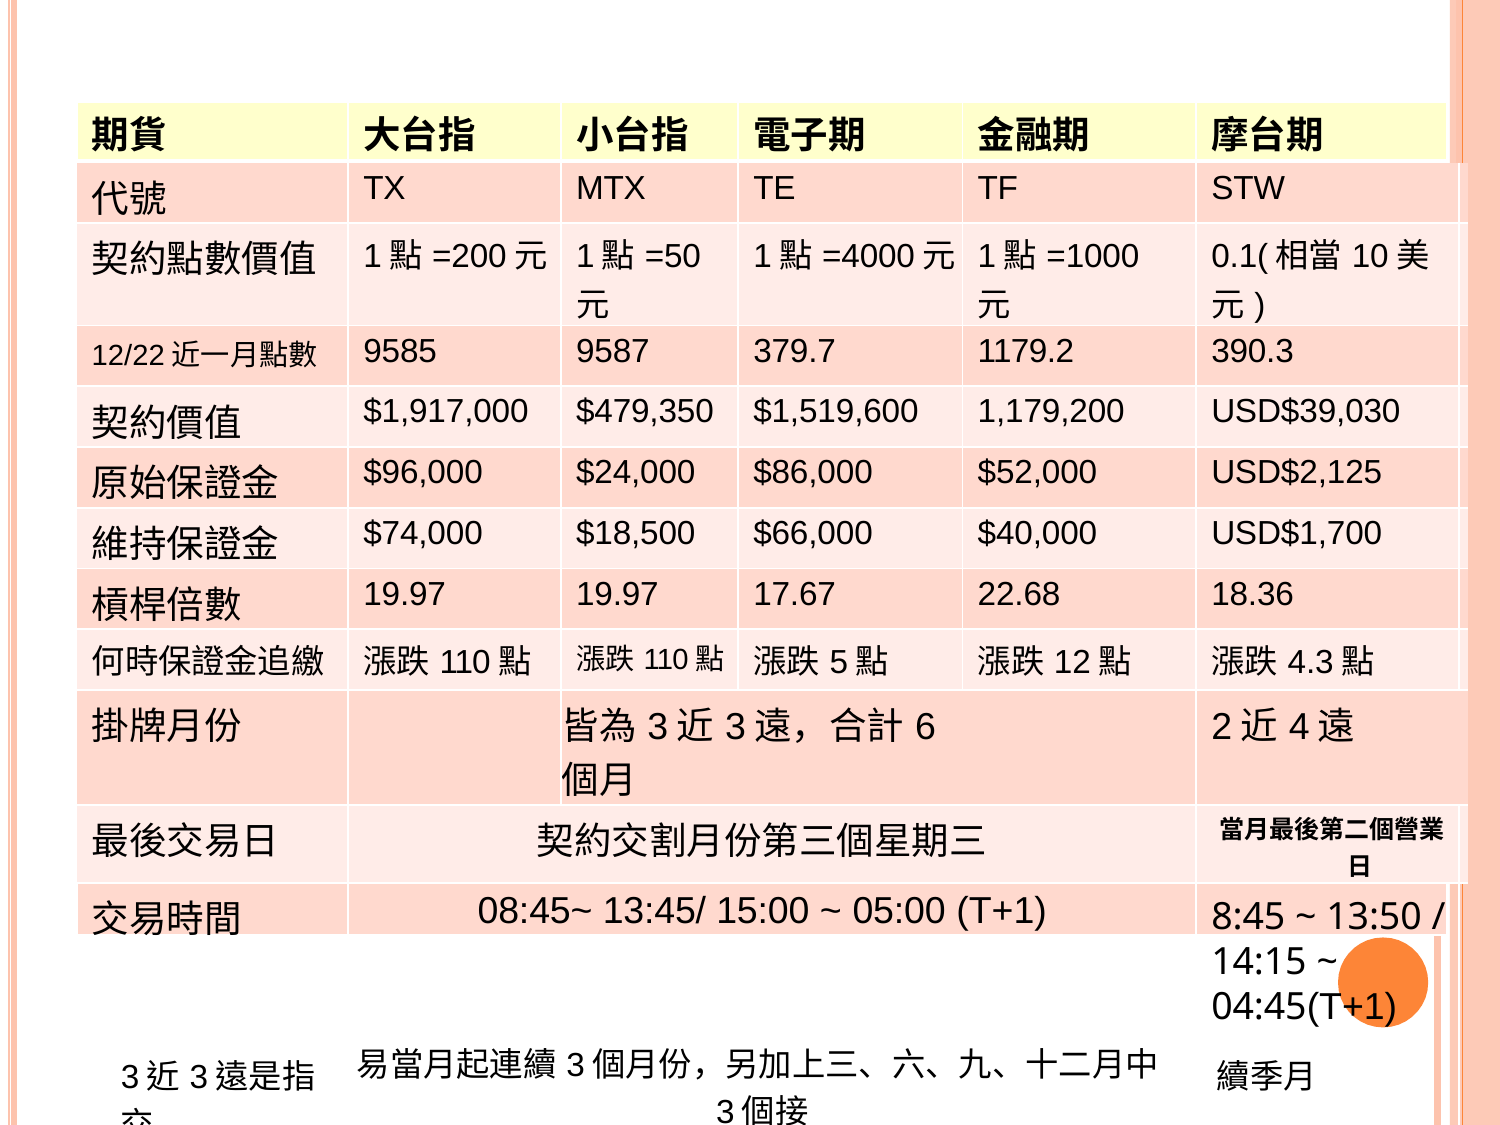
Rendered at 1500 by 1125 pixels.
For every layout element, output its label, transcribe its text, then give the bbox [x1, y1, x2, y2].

table_cell 12/22近一月點數 [77, 326, 347, 385]
table_cell [1460, 569, 1468, 628]
table_cell 漲跌110點 [349, 630, 560, 689]
table_cell 1179.2 [963, 326, 1195, 385]
table_cell 19.97 [349, 569, 560, 628]
table_cell [1460, 163, 1468, 222]
table_cell 08:45~ 13:45/ 15:00 ~ 05:00 (T+1) 易當月起連續3個月份，另加上三、六、九、十二月中3個接 [349, 884, 1195, 1125]
table_cell 8:45 ~ 13:50 / 14:15 ~ 04:45(T+1) 續季月 [1197, 884, 1458, 1125]
table_cell 維持保證金 [77, 509, 347, 568]
table_cell [1460, 224, 1468, 325]
table_cell [1460, 326, 1468, 385]
table_cell TF [963, 163, 1195, 222]
table_cell USD$1,700 [1197, 509, 1458, 568]
table_cell 379.7 [739, 326, 962, 385]
table_cell 1,179,200 [963, 387, 1195, 446]
table_cell 最後交易日 [77, 806, 347, 882]
table_cell TE [739, 163, 962, 222]
table_cell 18.36 [1197, 569, 1458, 628]
table_cell 1點=1000元 [963, 224, 1195, 325]
table_header 金融期 [963, 0, 1195, 163]
table_cell [1460, 387, 1468, 446]
table_cell 19.97 [562, 569, 737, 628]
table_cell $479,350 [562, 387, 737, 446]
text_box [1468, 0, 1500, 1125]
table_cell MTX [562, 163, 737, 222]
table_cell [1460, 509, 1468, 568]
table_cell 交易時間 3近3遠是指交 [77, 884, 347, 1125]
table_cell $96,000 [349, 448, 560, 507]
table_cell 當月最後第二個營業 日 [1197, 806, 1458, 882]
table_cell 0.1(相當10美元) [1197, 224, 1458, 325]
table_cell [349, 691, 560, 804]
table_cell $40,000 [963, 509, 1195, 568]
table_cell 漲跌110點 [562, 630, 737, 689]
table_cell 槓桿倍數 [77, 569, 347, 628]
table_cell [1460, 806, 1468, 882]
table_cell $24,000 [562, 448, 737, 507]
table_cell 契約價值 [77, 387, 347, 446]
table_cell $1,519,600 [739, 387, 962, 446]
table_cell $74,000 [349, 509, 560, 568]
table_header 期貨 [77, 0, 347, 163]
table_cell $18,500 [562, 509, 737, 568]
table_cell [963, 691, 1195, 804]
table_cell 2近4遠 [1197, 691, 1459, 804]
table_cell 漲跌5點 [739, 630, 962, 689]
table_cell 代號 [77, 163, 347, 222]
table_cell USD$2,125 [1197, 448, 1458, 507]
table_cell 契約點數價值 [77, 224, 347, 325]
table_cell $66,000 [739, 509, 962, 568]
table_cell 1點=50元 [562, 224, 737, 325]
table_cell $1,917,000 [349, 387, 560, 446]
table_header 摩台期 [1197, 0, 1456, 163]
table_cell 漲跌4.3點 [1197, 630, 1458, 689]
table_cell 9587 [562, 326, 737, 385]
table_header 小台指 [562, 0, 737, 163]
table_cell STW [1197, 163, 1458, 222]
table_cell 契約交割月份第三個星期三 [349, 806, 1195, 882]
table_cell 原始保證金 [77, 448, 347, 507]
table_cell 390.3 [1197, 326, 1458, 385]
table_cell 漲跌12點 [963, 630, 1195, 689]
table_cell [1460, 448, 1468, 507]
table_cell 掛牌月份 [77, 691, 347, 804]
table_header 大台指 [349, 0, 560, 163]
table_cell $86,000 [739, 448, 962, 507]
table_header 電子期 [739, 0, 962, 163]
table_cell 1點=200元 [349, 224, 560, 325]
table_cell [1460, 630, 1468, 689]
table_header [1462, 0, 1468, 163]
table_cell 22.68 [963, 569, 1195, 628]
table_cell [1459, 691, 1468, 804]
table_cell 1點=4000元 [739, 224, 962, 325]
table_cell TX [349, 163, 560, 222]
table_cell 何時保證金追繳 [77, 630, 347, 689]
table_cell 9585 [349, 326, 560, 385]
table_cell $52,000 [963, 448, 1195, 507]
table_cell [1460, 884, 1468, 1125]
table_cell USD$39,030 [1197, 387, 1458, 446]
table_cell 皆為3近3遠，合計6個月 [562, 691, 963, 804]
table_cell 17.67 [739, 569, 962, 628]
